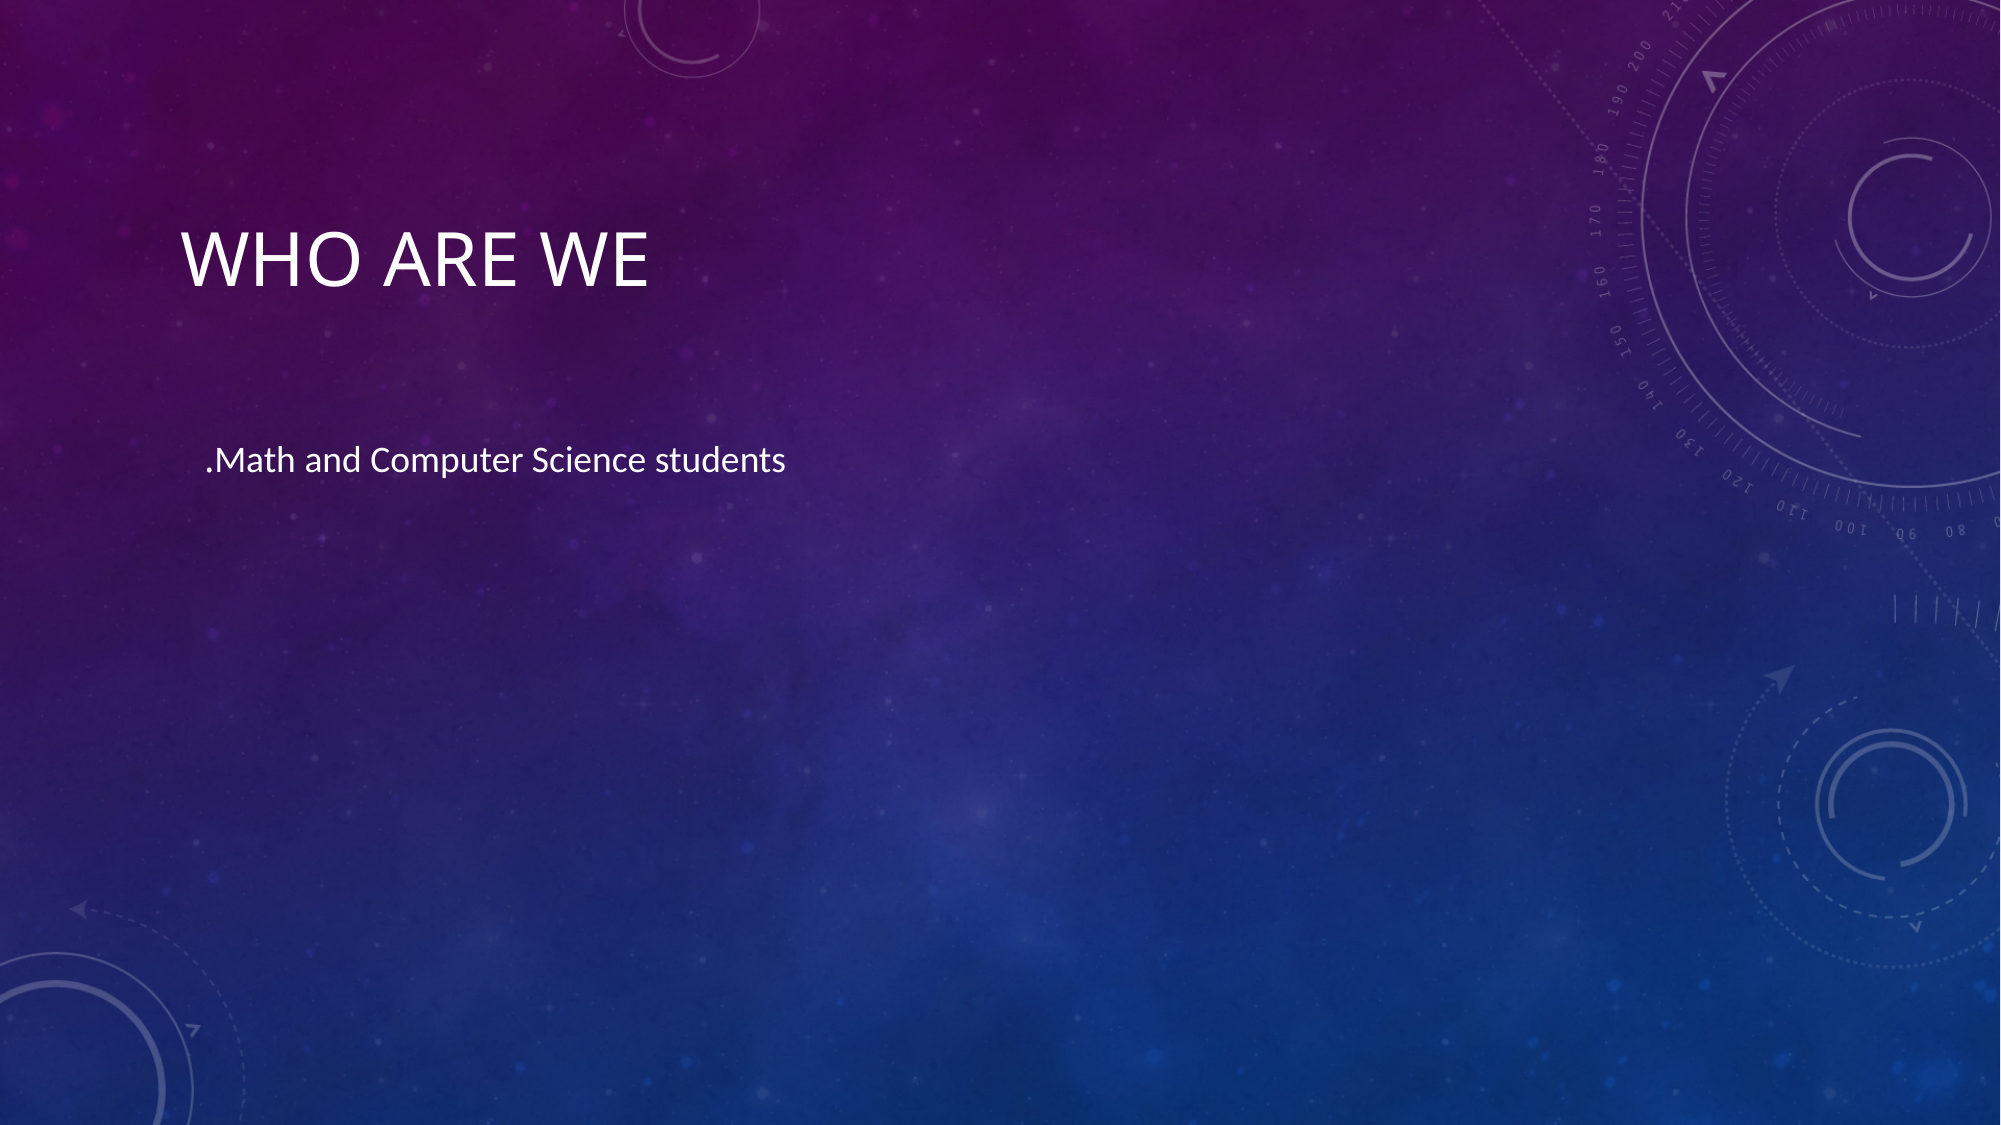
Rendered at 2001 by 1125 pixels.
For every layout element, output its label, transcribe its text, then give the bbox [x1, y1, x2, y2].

picture [0, 0, 2001, 1125]
text_box Who are We [165, 175, 1613, 338]
text_box Math and Computer Science students. [189, 409, 1662, 638]
